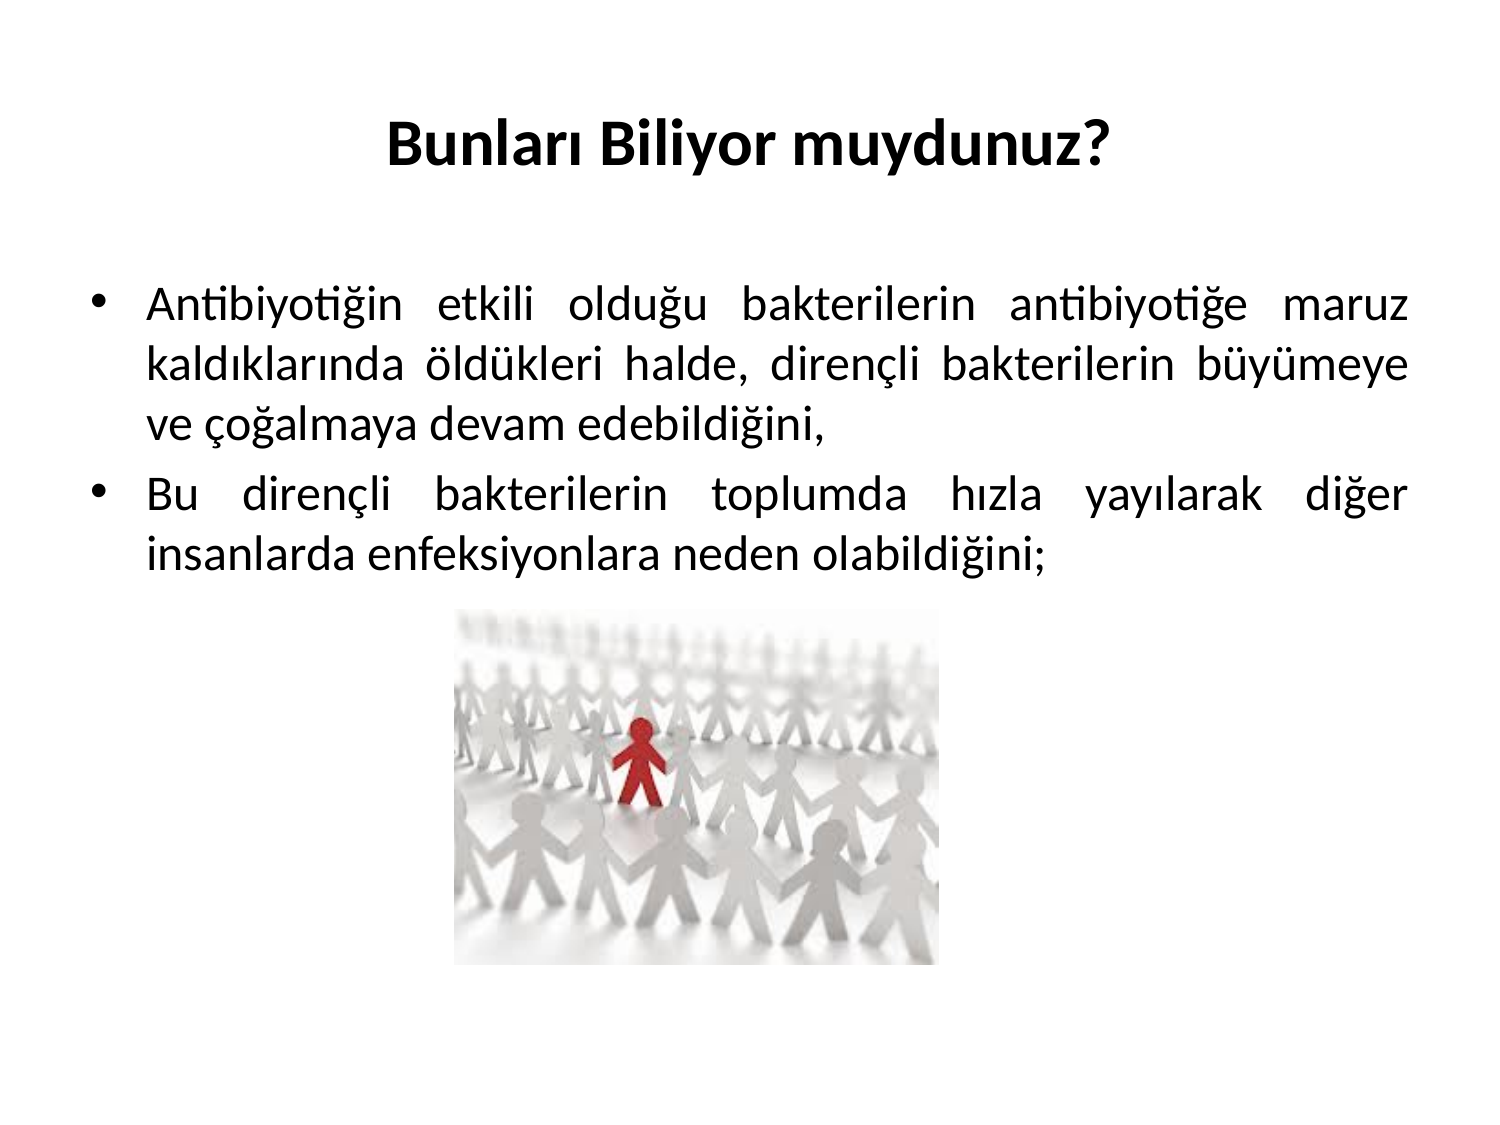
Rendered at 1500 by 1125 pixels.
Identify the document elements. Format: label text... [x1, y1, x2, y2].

picture [454, 609, 940, 965]
list Antibiyotiğin etkili olduğu bakterilerin antibiyotiğe maruz kaldıklarında öldükleri halde, dirençli bakterilerin büyümeye ve çoğalmaya devam edebildiğini, Bu dirençli bakterilerin toplumda hızla yayılarak diğer insanlarda enfeksiyonlara neden olabildiğini; [75, 262, 1425, 1005]
title Bunları Biliyor muydunuz? [75, 45, 1425, 233]
